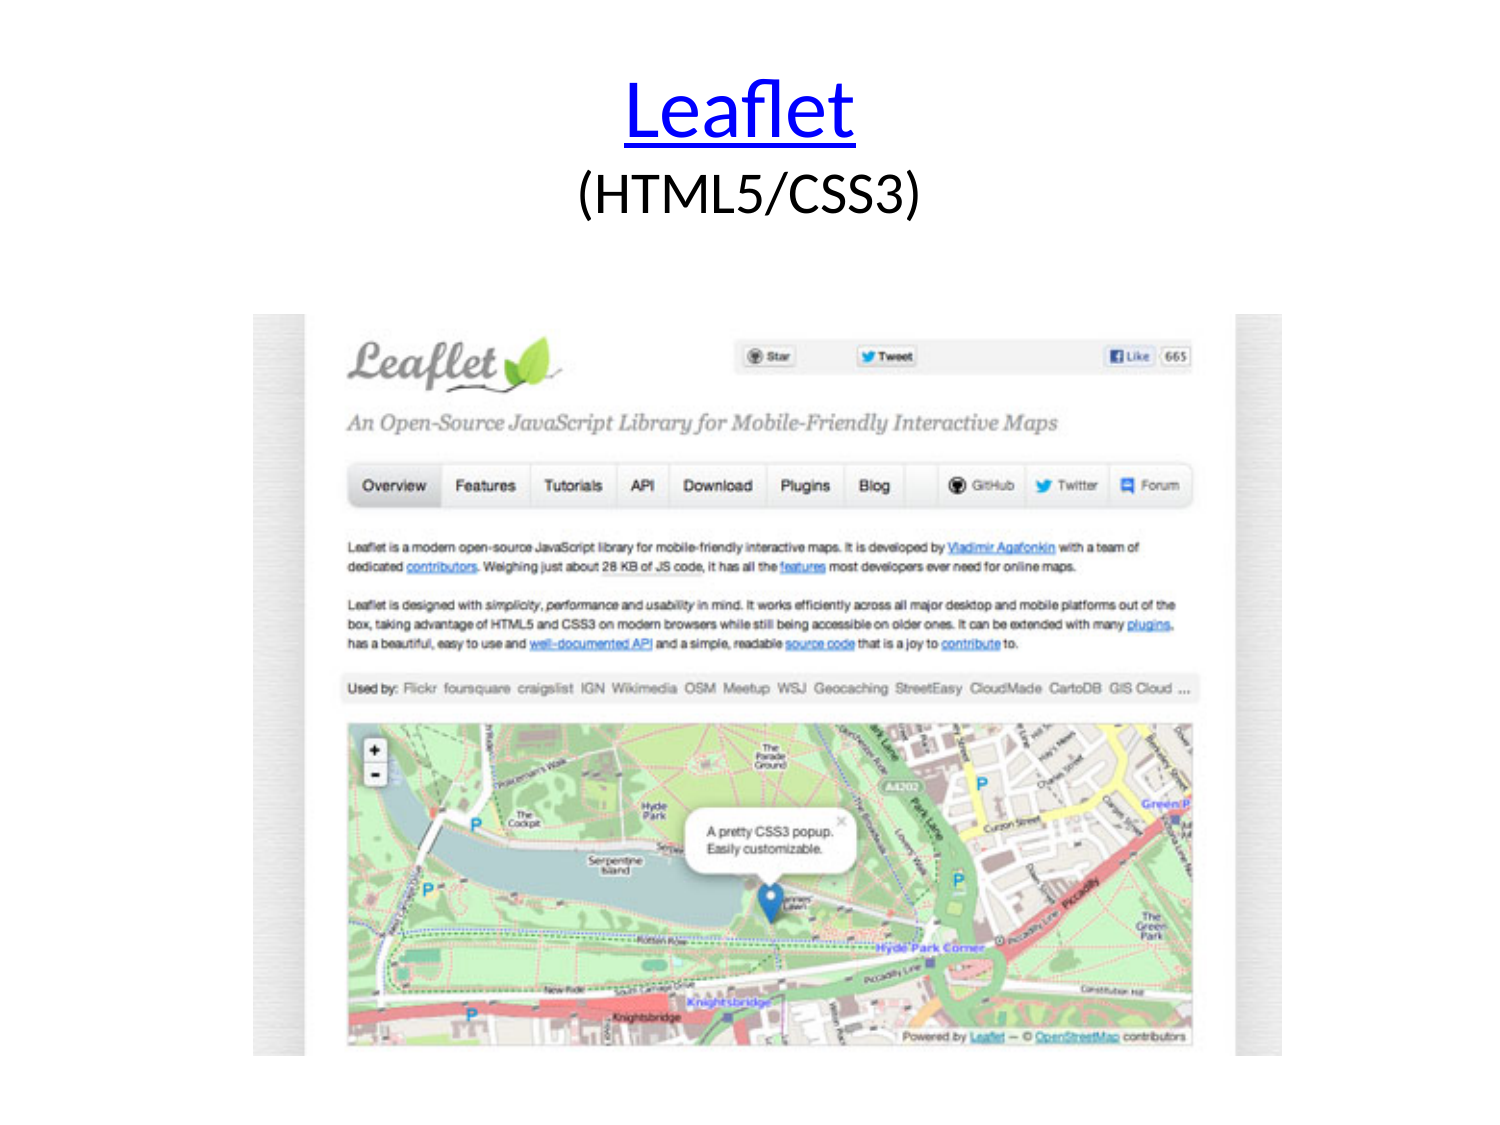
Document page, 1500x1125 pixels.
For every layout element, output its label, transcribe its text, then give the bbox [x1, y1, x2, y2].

title Leaflet (HTML5/CSS3) [75, 45, 1425, 233]
picture [253, 314, 1282, 1057]
